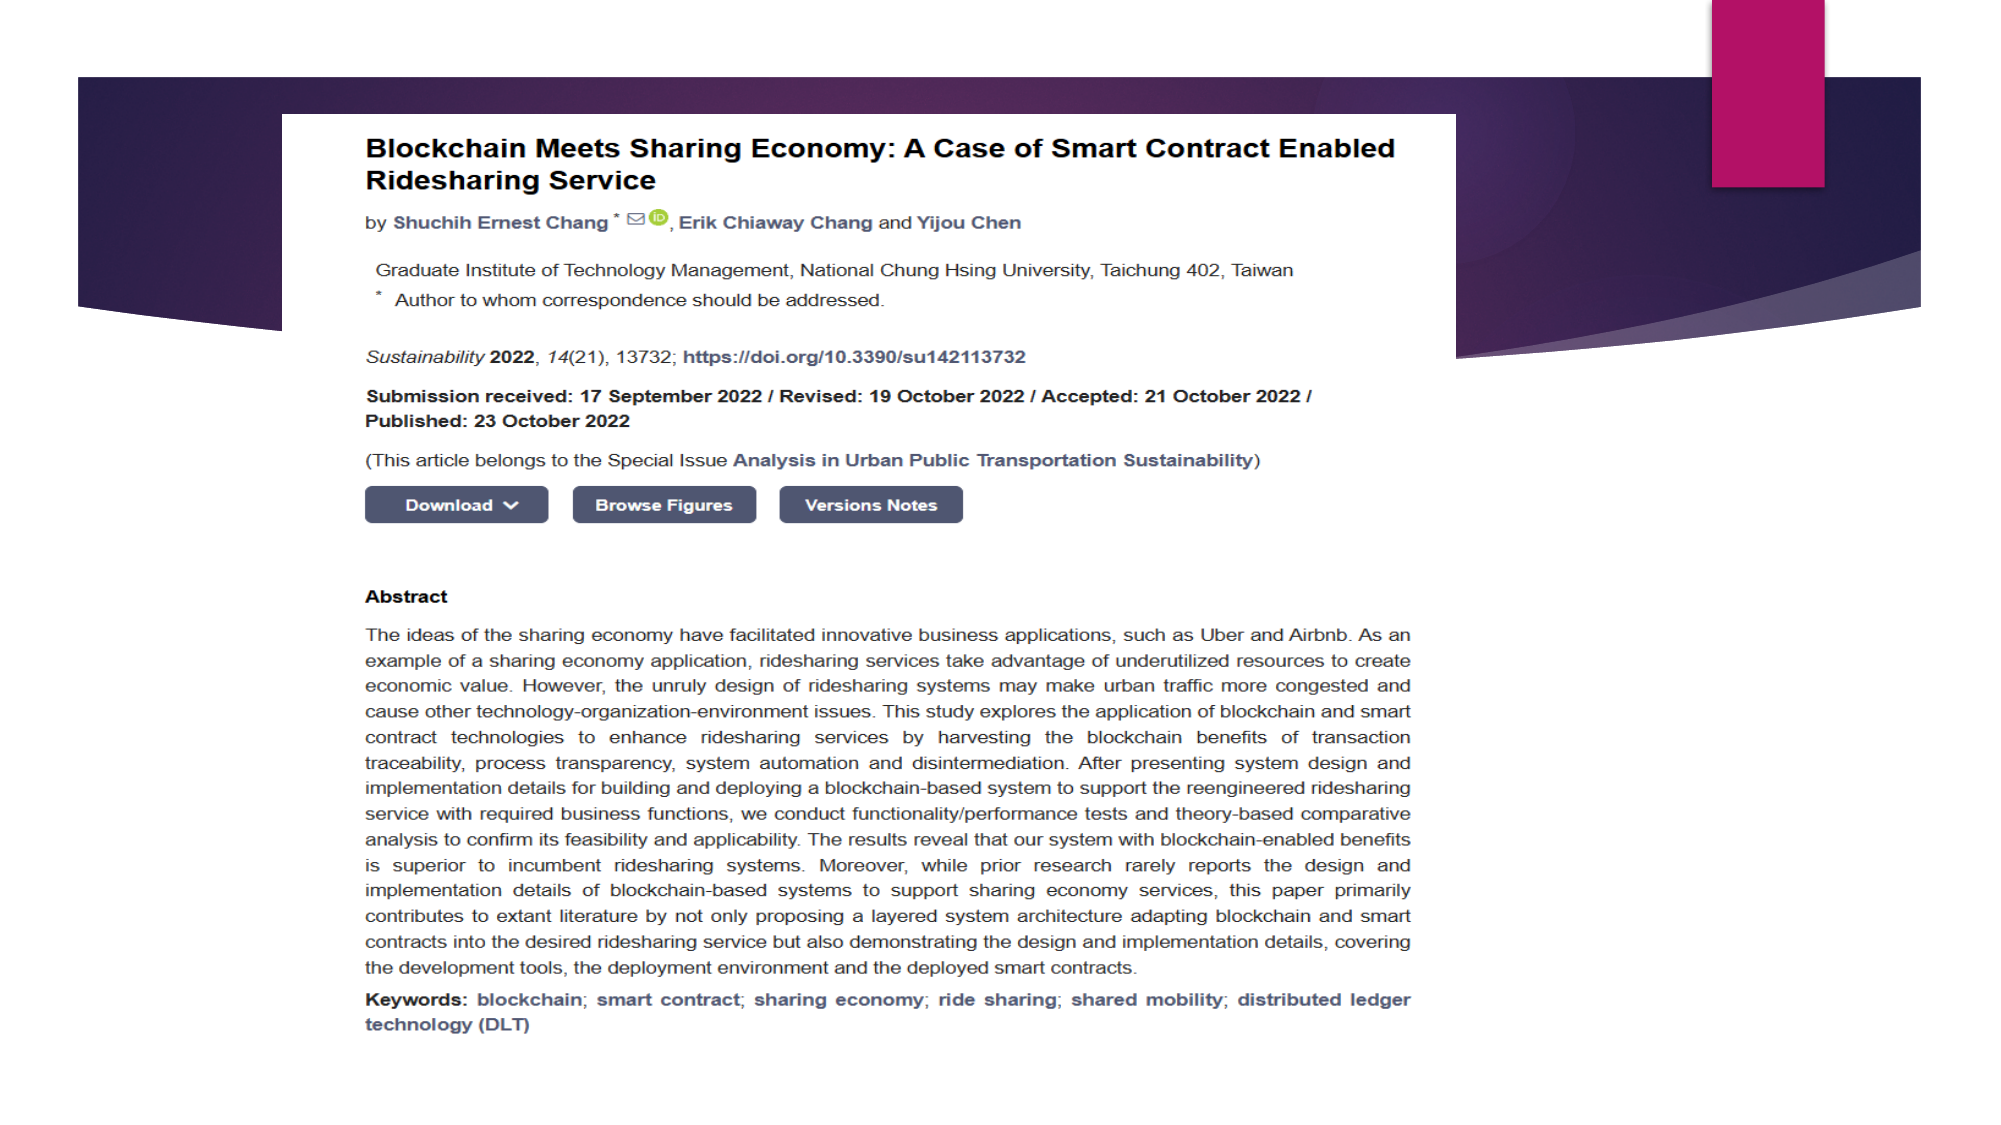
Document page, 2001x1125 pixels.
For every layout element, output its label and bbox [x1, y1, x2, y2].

list [282, 114, 1456, 1047]
